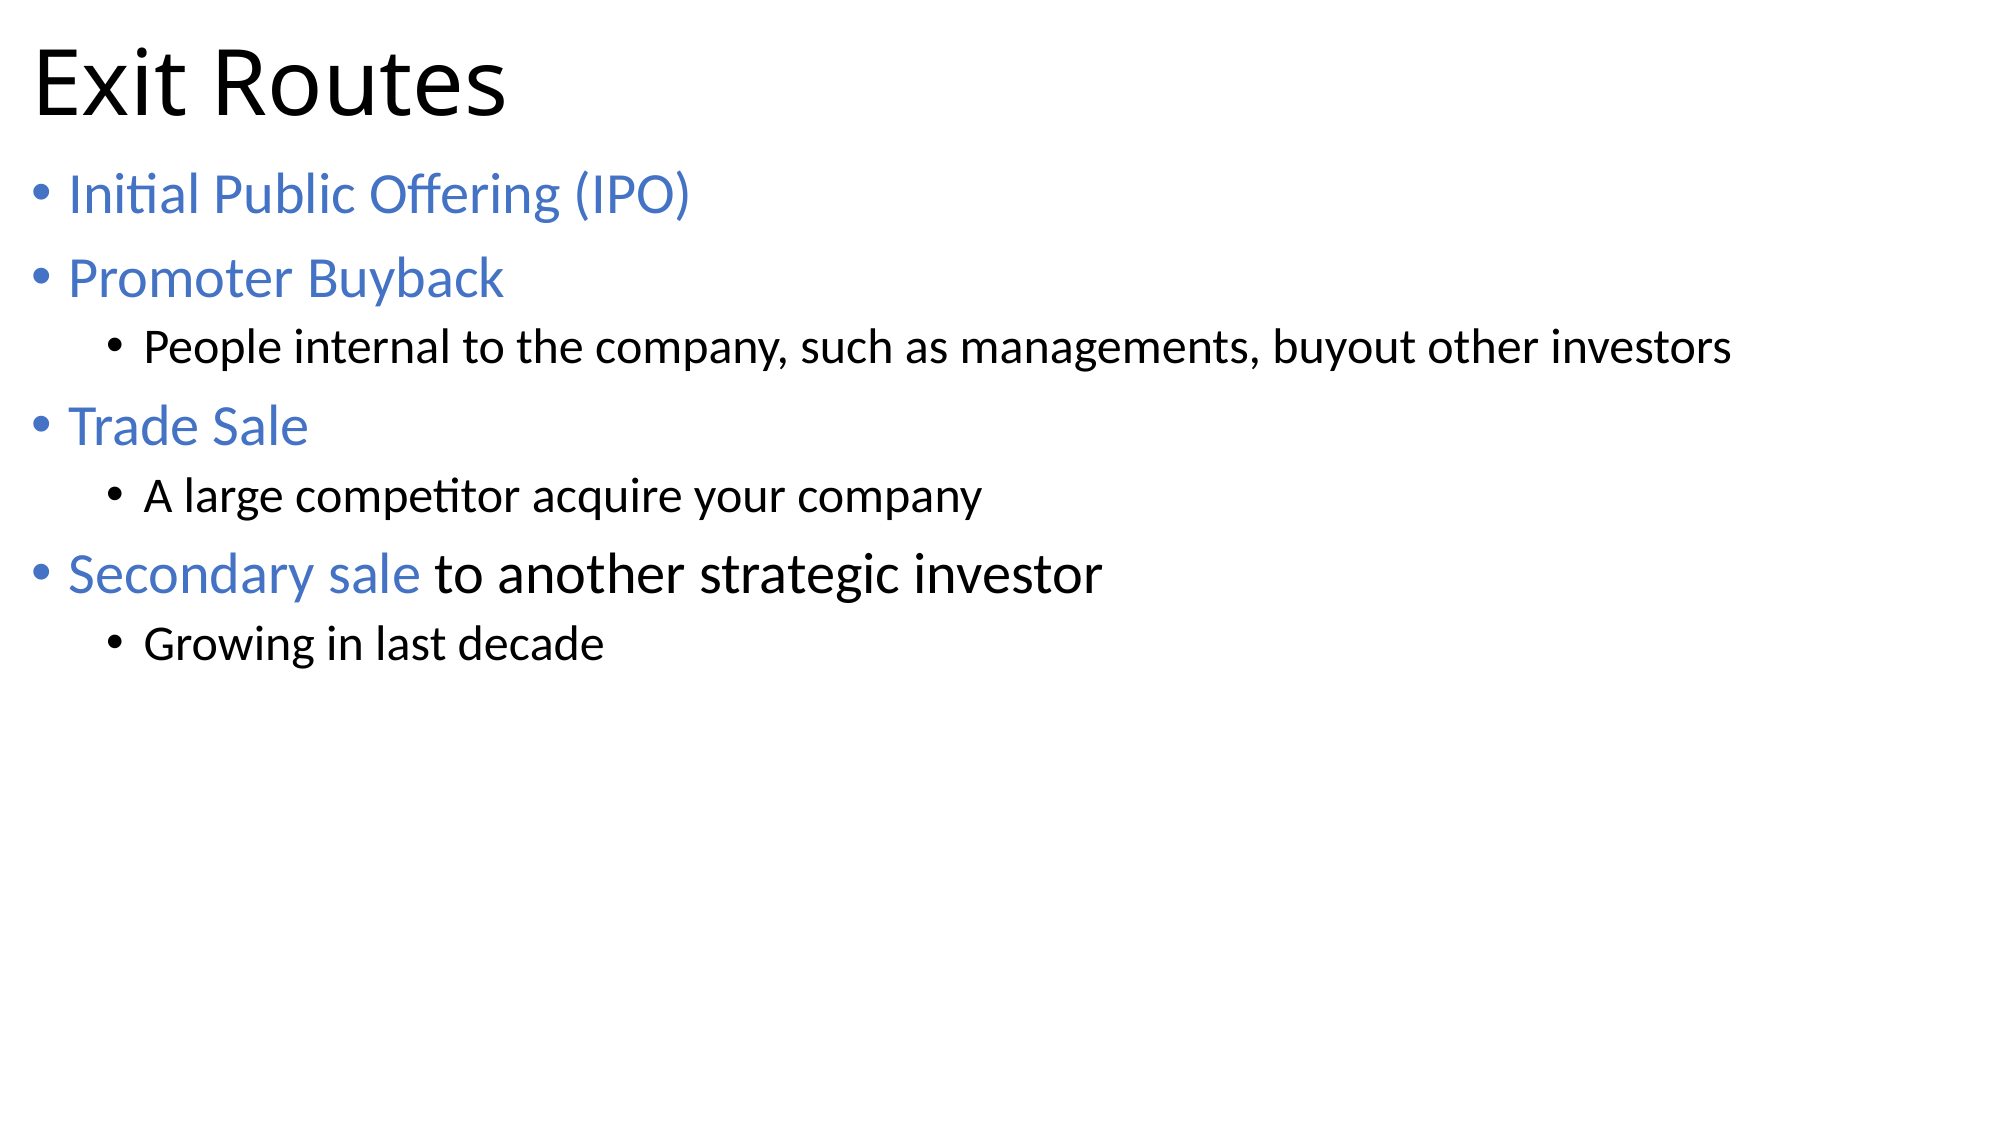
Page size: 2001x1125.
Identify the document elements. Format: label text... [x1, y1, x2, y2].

list Initial Public Offering (IPO) Promoter Buyback People internal to the company, such as managements, buyout other investors Trade Sale A large competitor acquire your company Secondary sale to another strategic investor Growing in last decade [16, 156, 1938, 1109]
title Exit Routes [16, 16, 1842, 156]
